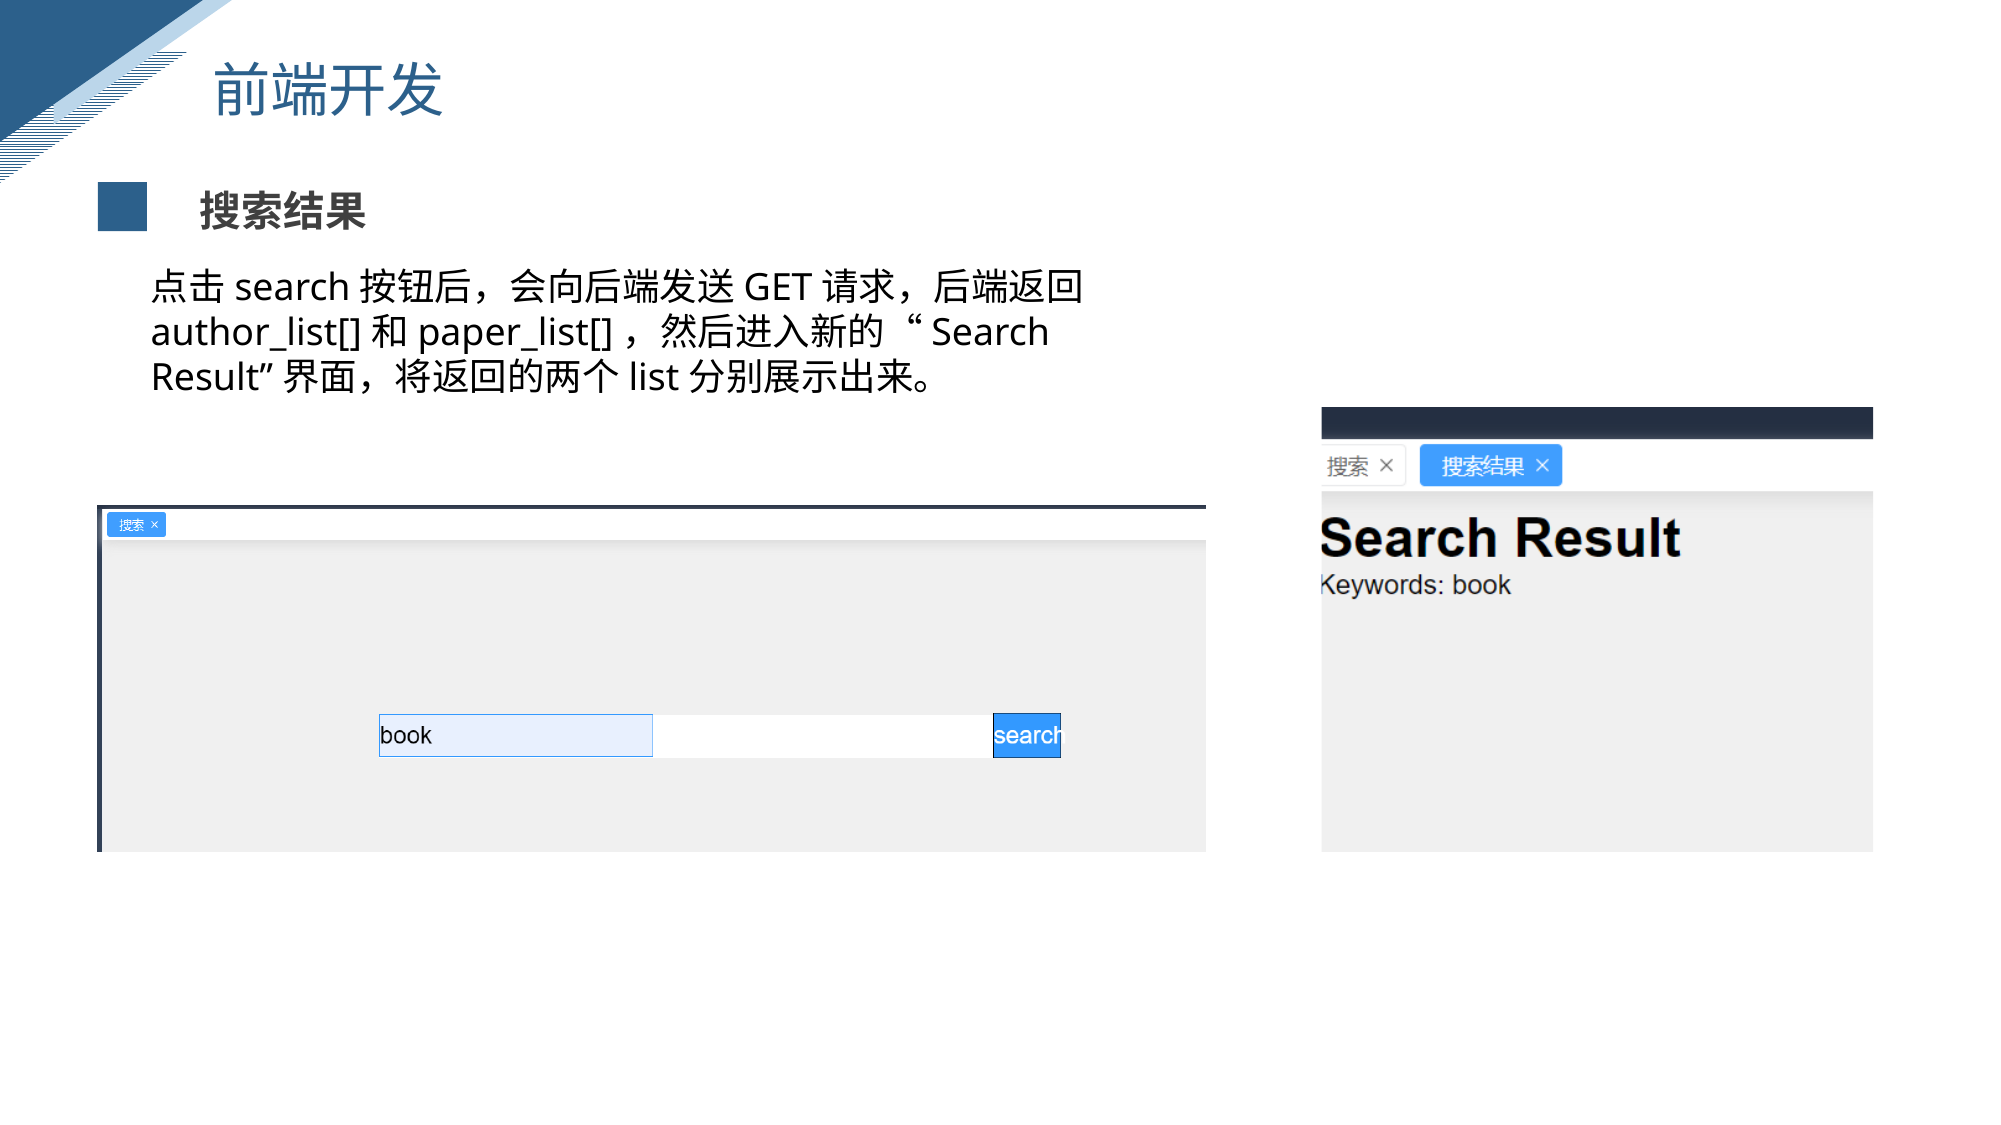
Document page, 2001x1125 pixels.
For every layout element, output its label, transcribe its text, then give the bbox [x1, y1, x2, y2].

text_box 前端开发 [197, 46, 755, 131]
picture [1321, 407, 1874, 852]
text_box 搜索结果 [185, 177, 912, 243]
text_box 点击search按钮后，会向后端发送GET请求，后端返回author_list[]和paper_list[]，然后进入新的“Search Result”界面，将返回的两个list分别展示出来。 [135, 255, 1100, 397]
text_box [97, 181, 148, 232]
picture [97, 505, 1206, 852]
